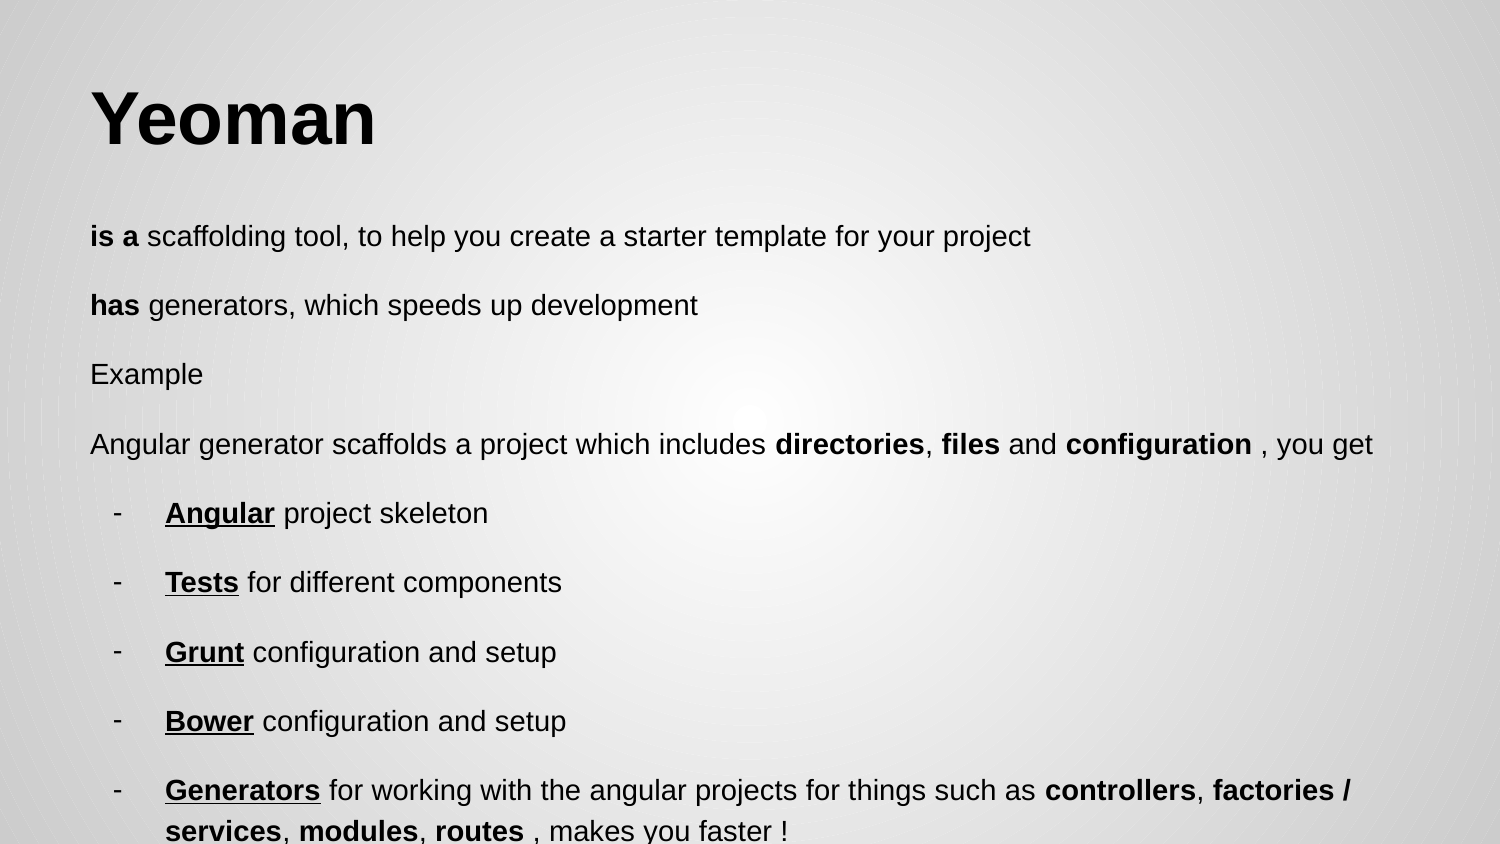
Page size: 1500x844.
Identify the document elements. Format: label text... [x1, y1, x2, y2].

title Yeoman [75, 33, 1425, 175]
list is a scaffolding tool, to help you create a starter template for your project has generators, which speeds up development Example Angular generator scaffolds a project which includes directories, files and configuration , you get Angular project skeleton Tests for different components Grunt configuration and setup Bower configuration and setup Generators for working with the angular projects for things such as controllers, factories / services, modules, routes , makes you faster ! [75, 196, 1425, 808]
